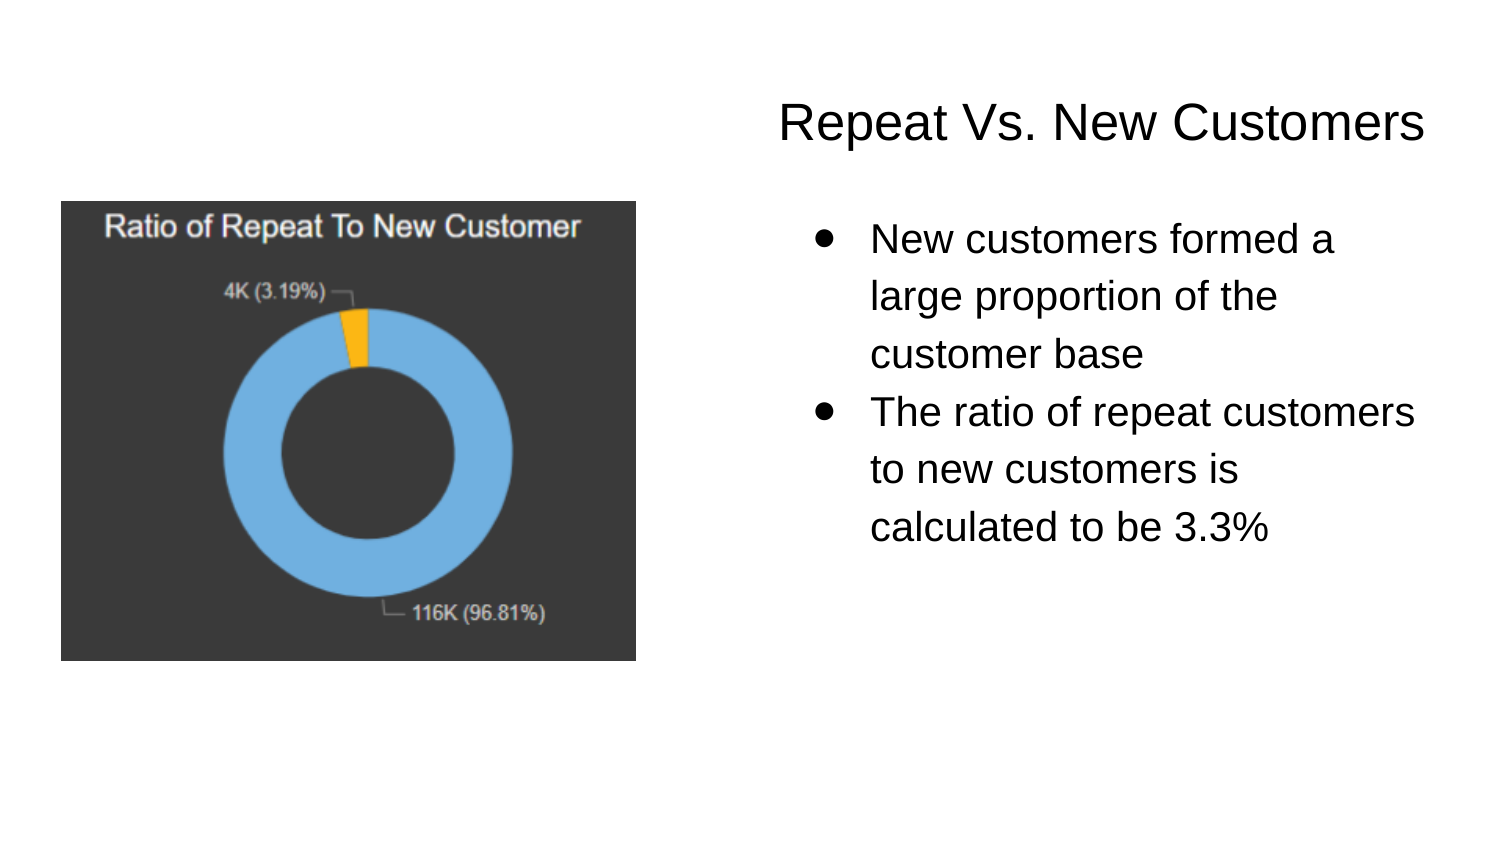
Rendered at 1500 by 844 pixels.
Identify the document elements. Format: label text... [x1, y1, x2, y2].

list New customers formed a large proportion of the customer base The ratio of repeat customers to new customers is calculated to be 3.3% [780, 189, 1449, 750]
title Repeat Vs. New Customers [763, 72, 1449, 167]
picture [61, 201, 636, 662]
